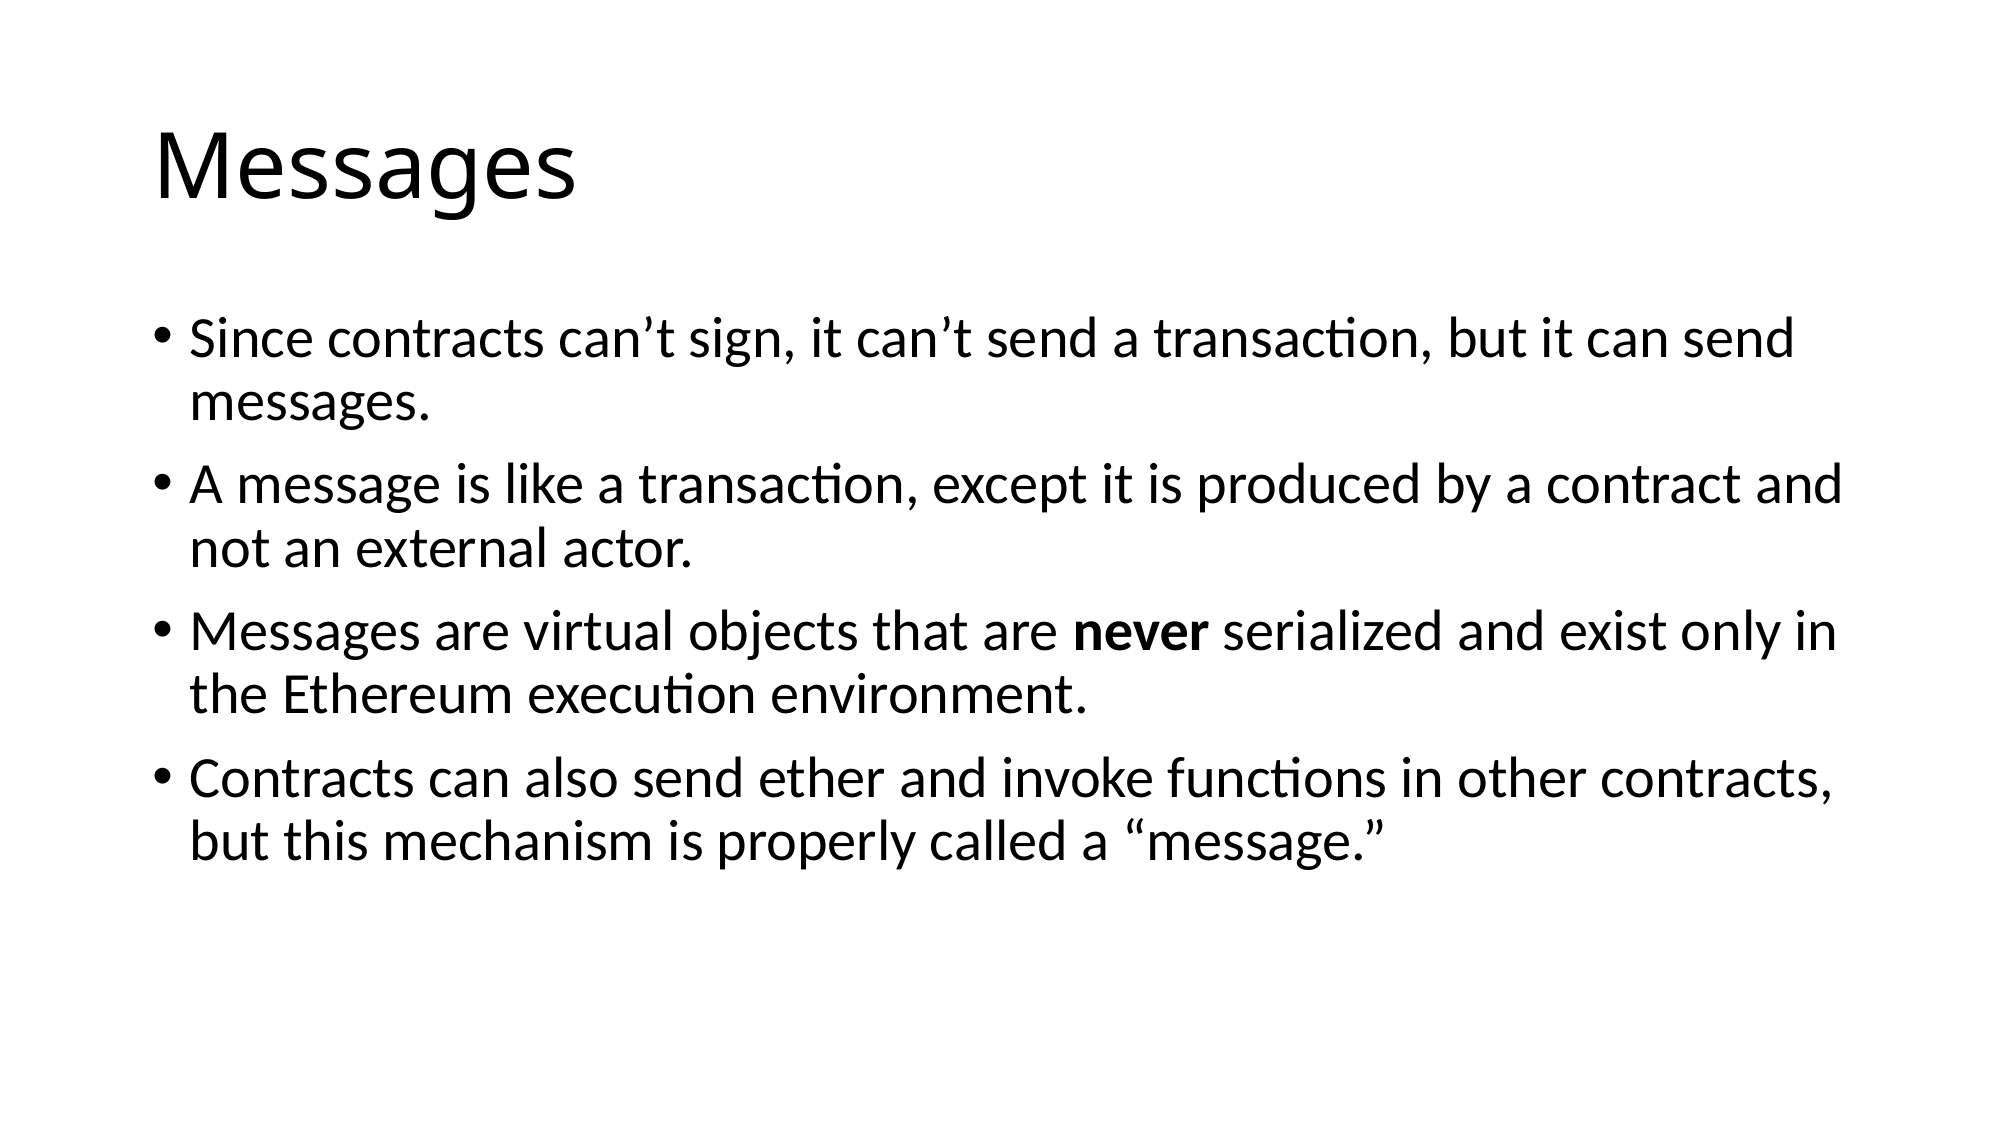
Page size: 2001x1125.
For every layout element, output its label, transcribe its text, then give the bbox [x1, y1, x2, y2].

list Since contracts can’t sign, it can’t send a transaction, but it can send messages. A message is like a transaction, except it is produced by a contract and not an external actor. Messages are virtual objects that are never serialized and exist only in the Ethereum execution environment. Contracts can also send ether and invoke functions in other contracts, but this mechanism is properly called a “message.” [137, 299, 1863, 1014]
title Messages [137, 59, 1863, 278]
